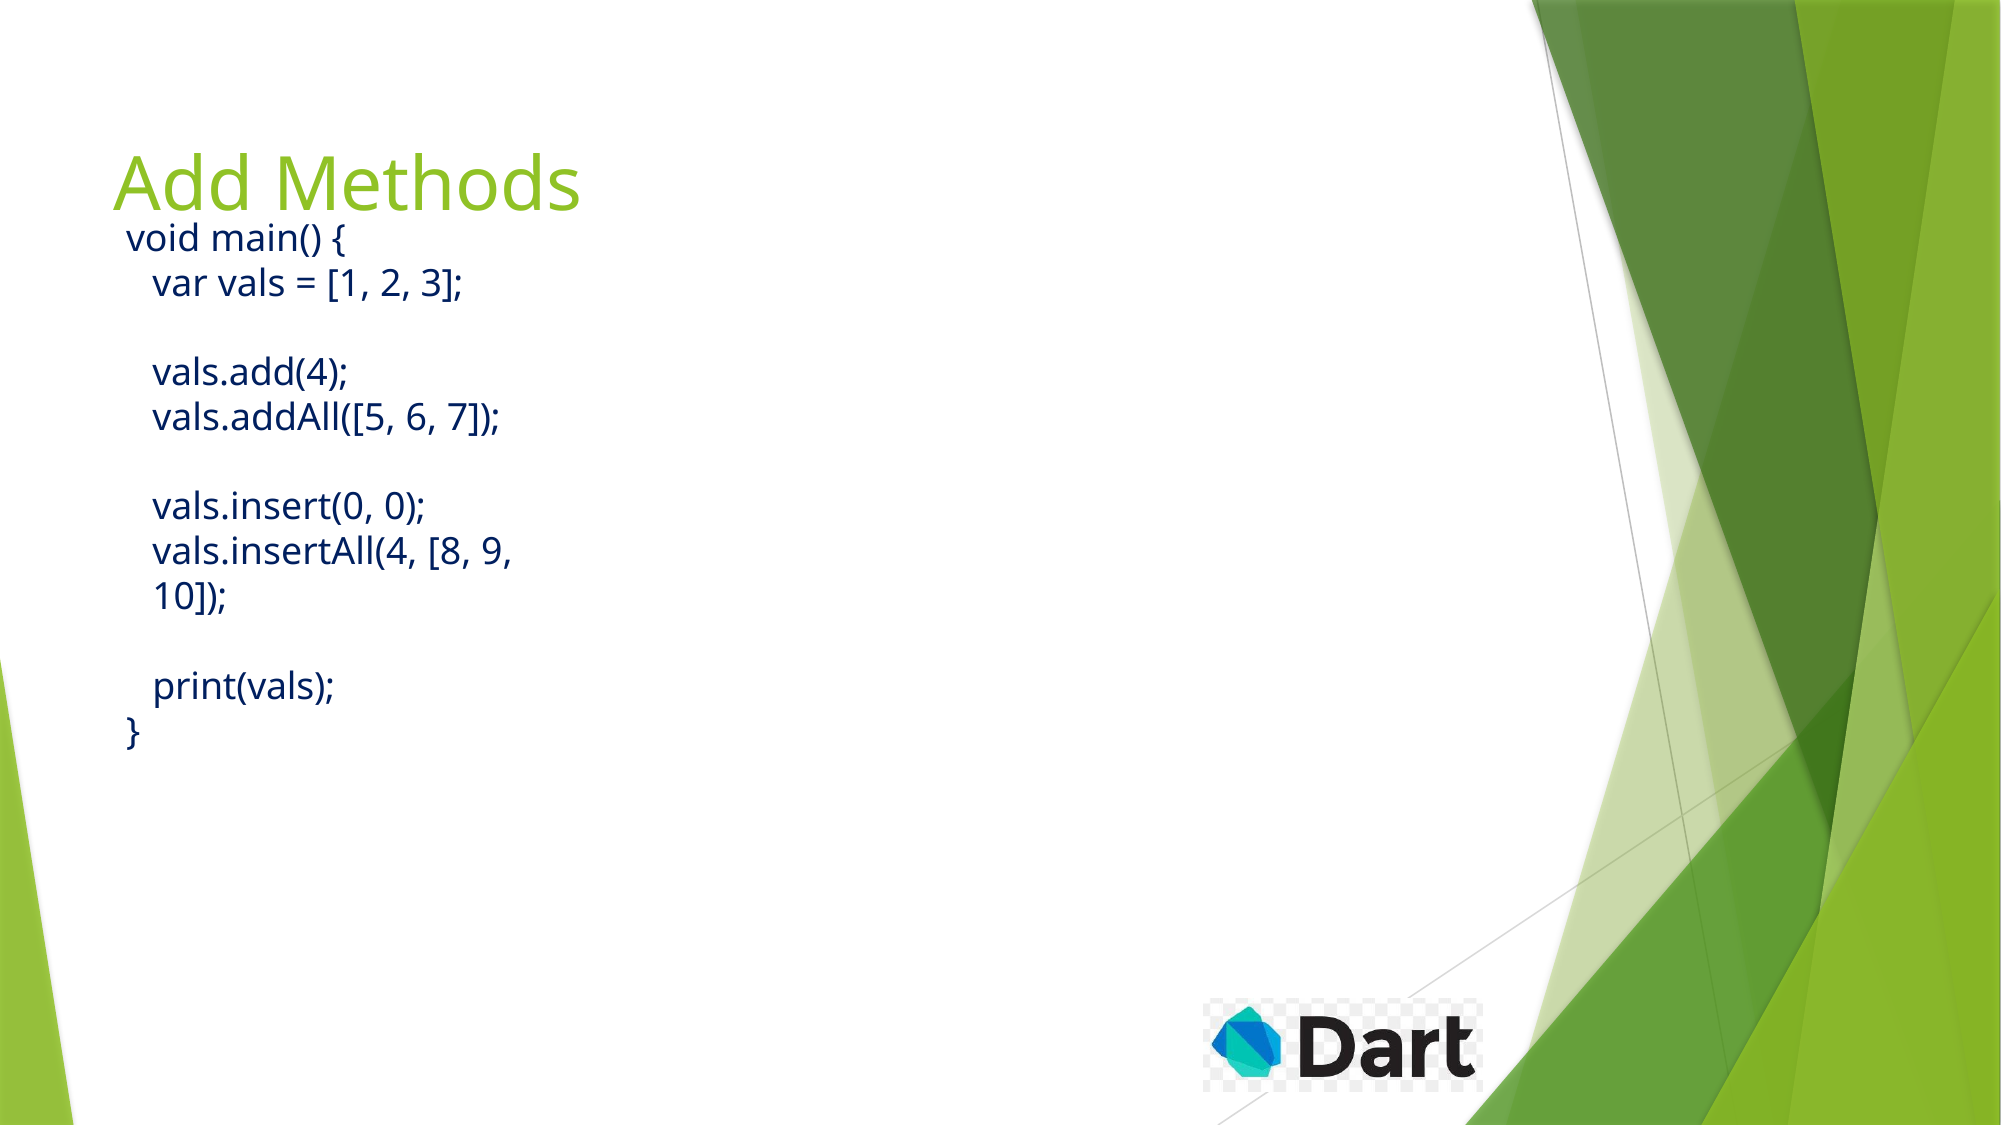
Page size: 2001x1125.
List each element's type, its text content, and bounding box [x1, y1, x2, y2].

title Add Methods [111, 99, 1522, 324]
picture [1202, 998, 1483, 1093]
text_box void main() { var vals = [1, 2, 3]; vals.add(4); vals.addAll([5, 6, 7]); vals.insert(0, 0); vals.insertAll(4, [8, 9, 10]); print(vals); } [124, 211, 681, 752]
